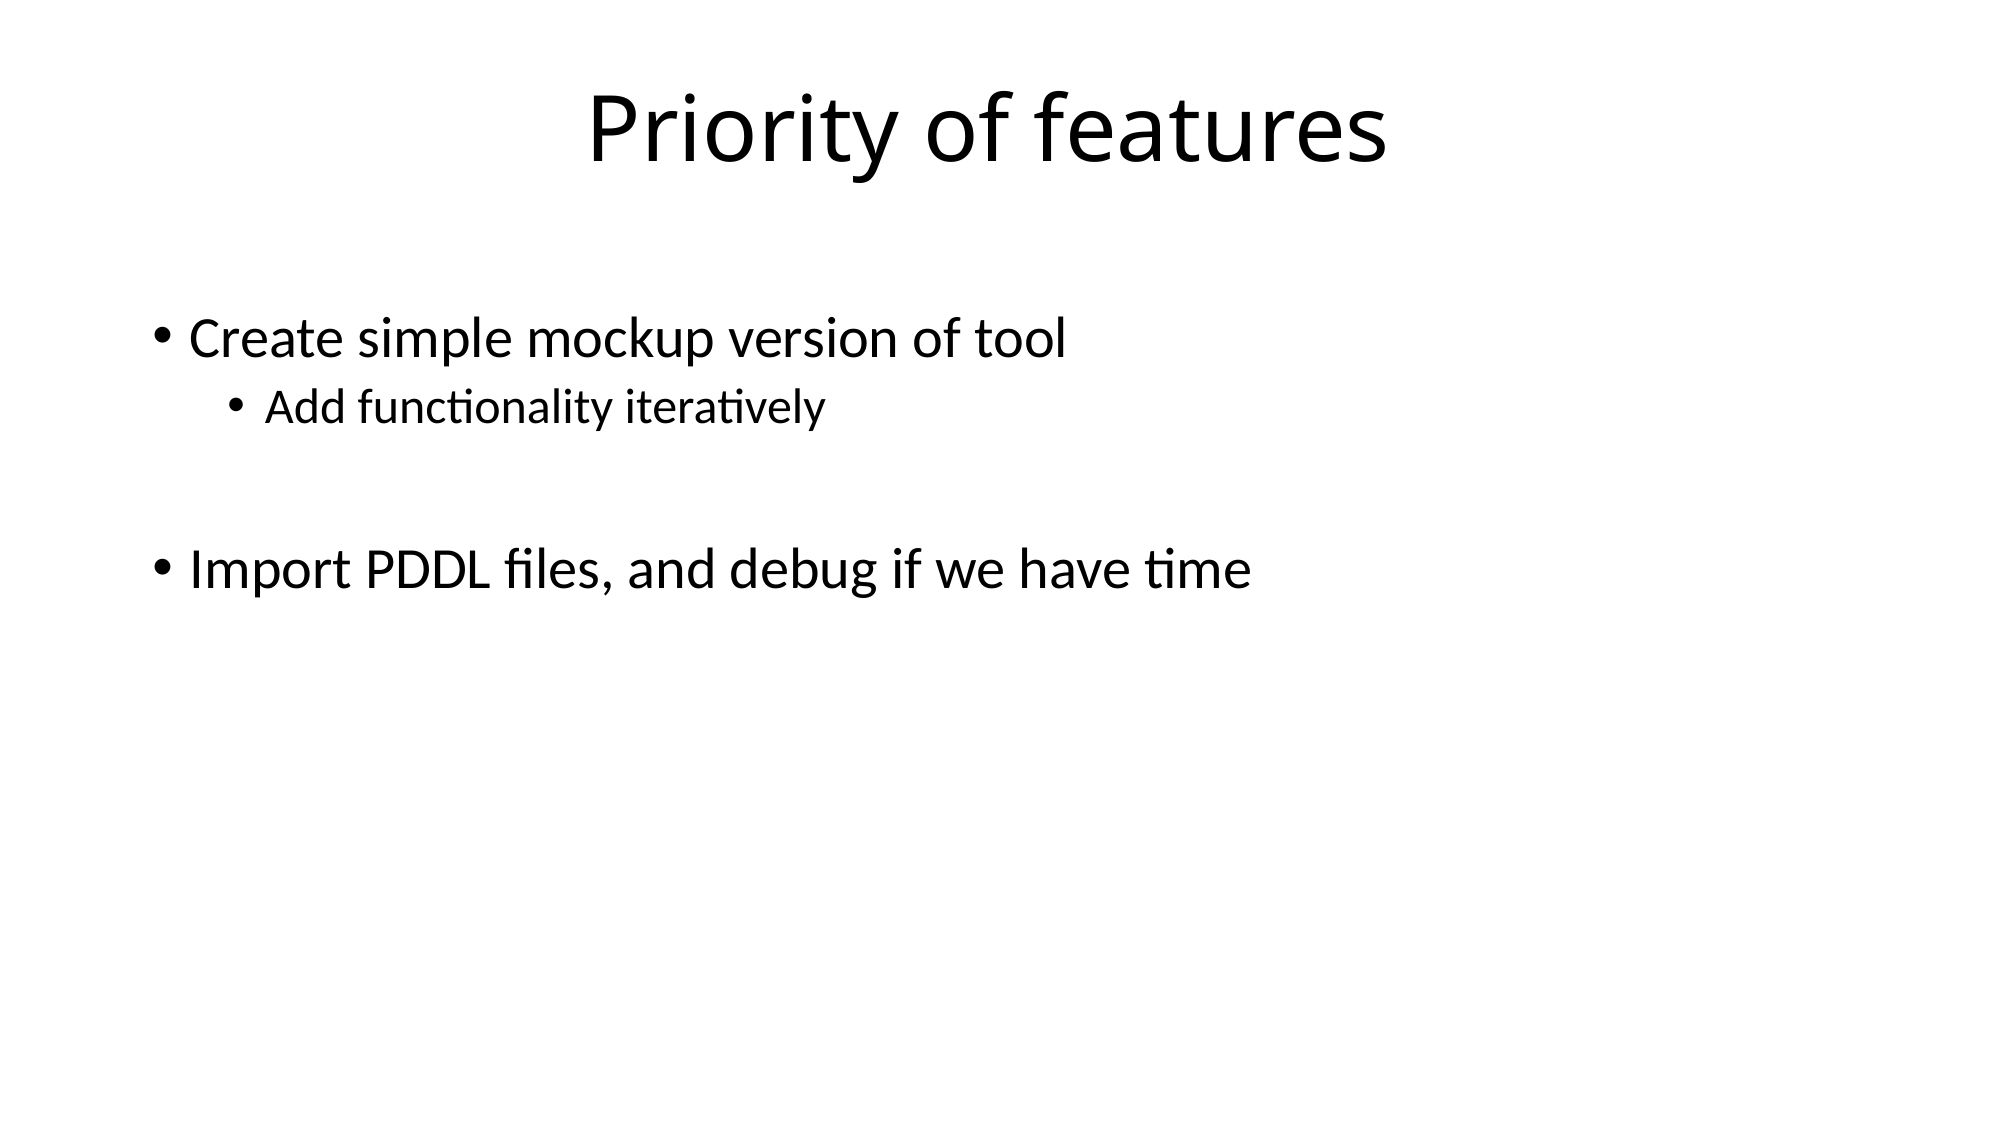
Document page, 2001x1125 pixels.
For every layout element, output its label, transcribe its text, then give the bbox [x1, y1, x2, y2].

list Create simple mockup version of tool Add functionality iteratively Import PDDL files, and debug if we have time [137, 299, 1863, 1014]
title Priority of features [137, 22, 1863, 241]
